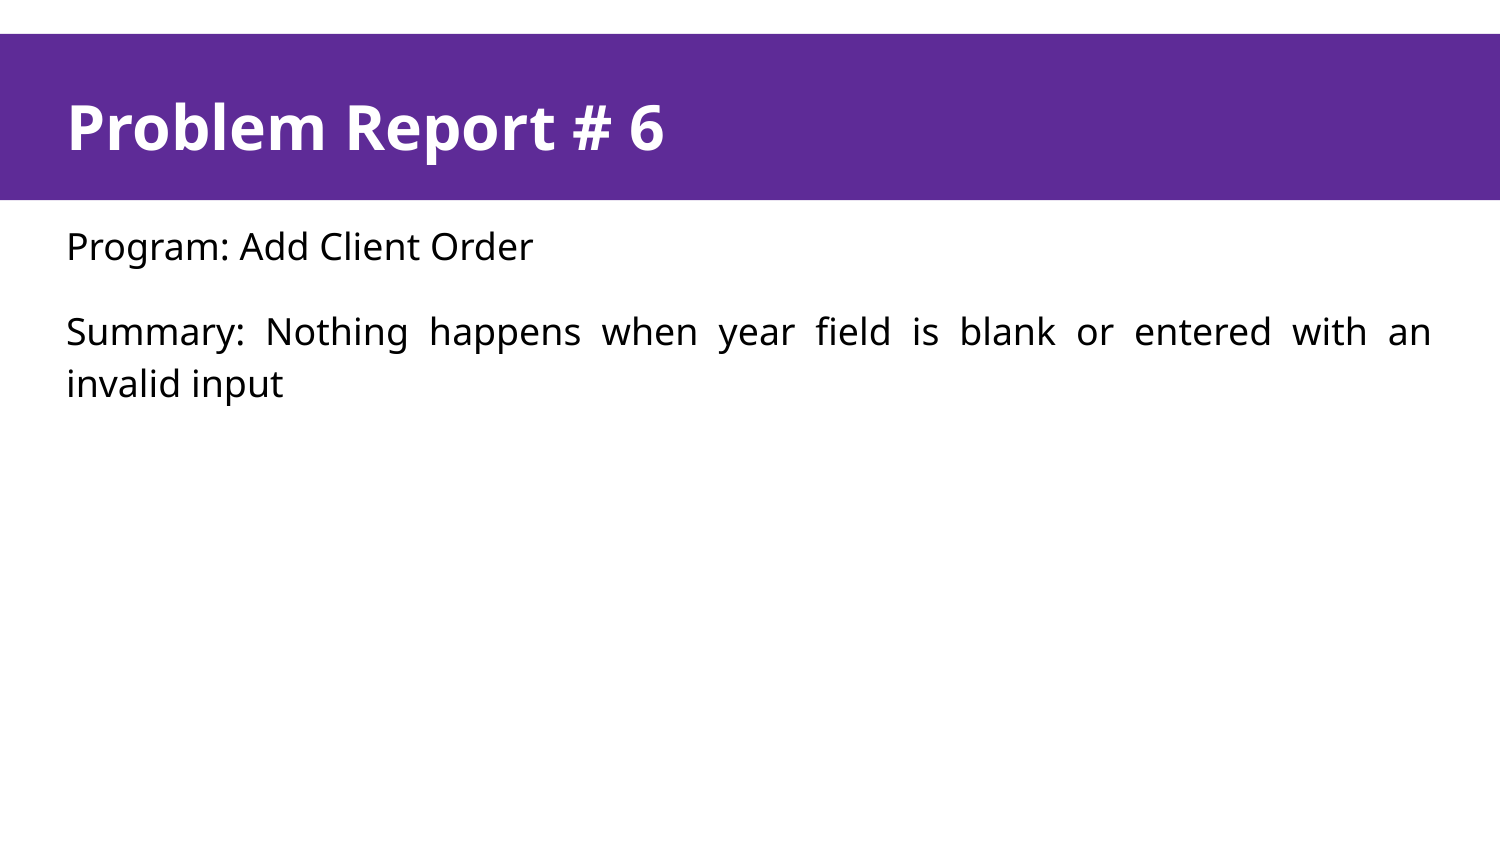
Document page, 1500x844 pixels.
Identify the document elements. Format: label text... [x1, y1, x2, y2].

title Problem Report # 6 [51, 72, 1449, 176]
text_box [0, 33, 1500, 201]
list Program: Add Client Order Summary: Nothing happens when year field is blank or entered with an invalid input [51, 201, 1449, 762]
